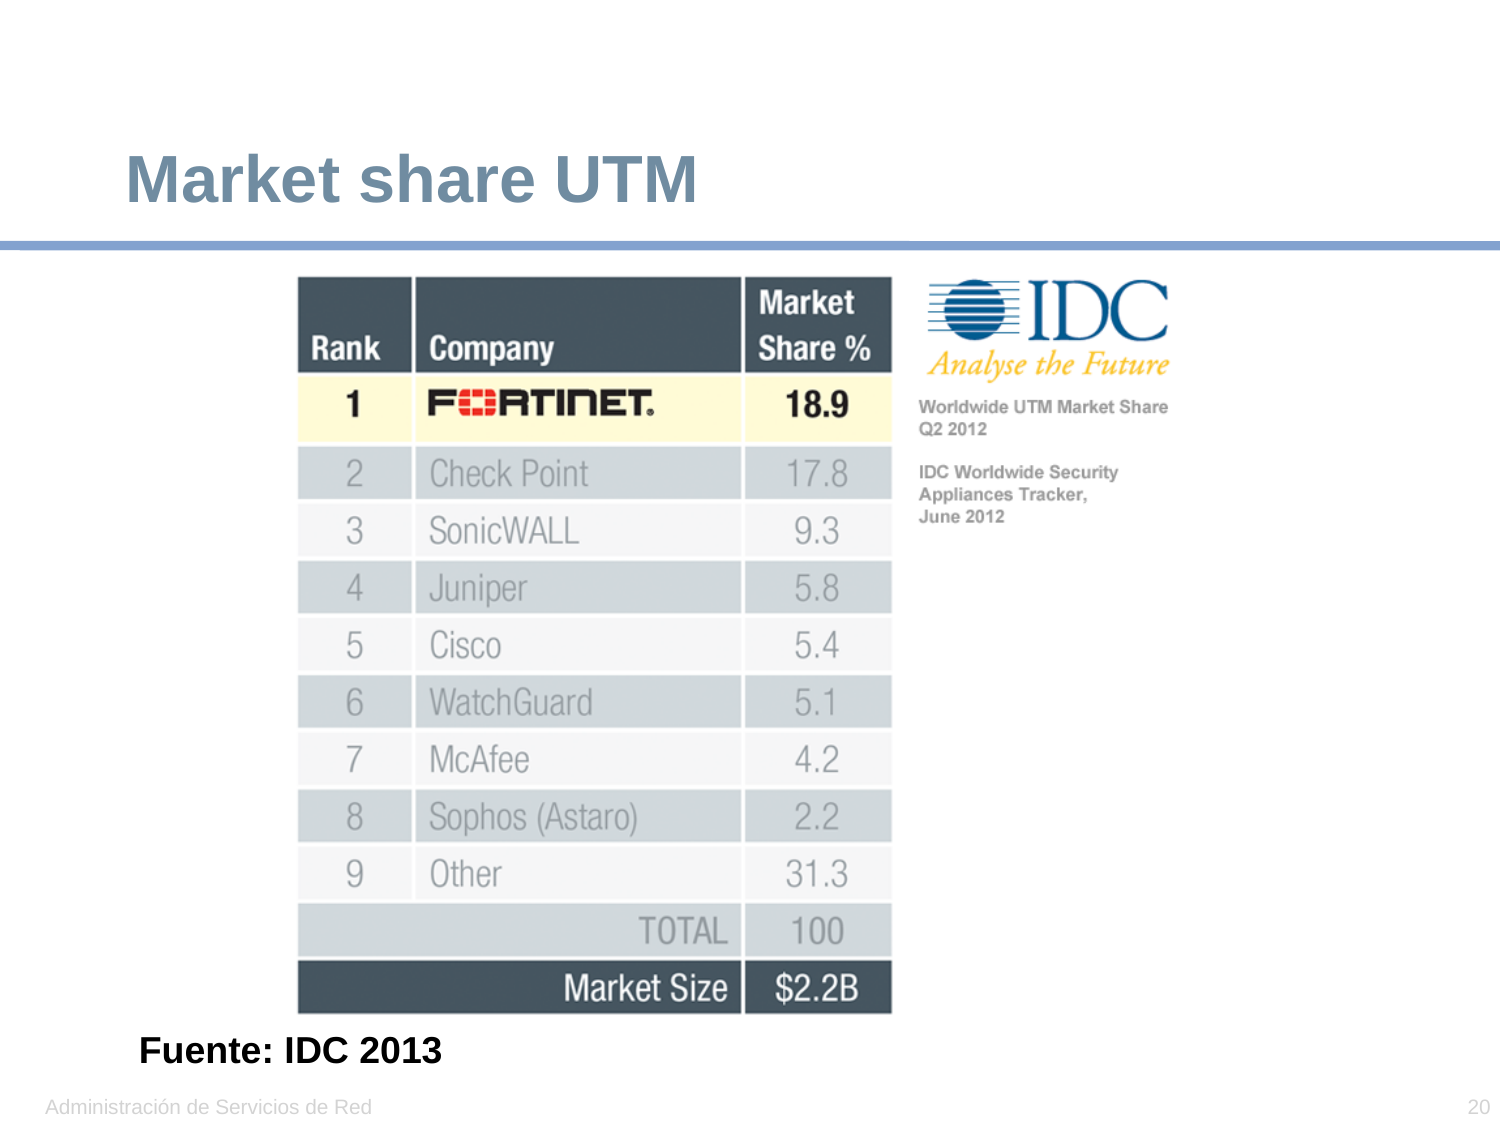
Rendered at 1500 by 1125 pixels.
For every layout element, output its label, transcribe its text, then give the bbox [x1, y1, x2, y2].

title Market share UTM [111, 66, 1446, 224]
text_box Fuente: IDC 2013 [125, 1023, 1457, 1125]
picture [288, 266, 1202, 1024]
